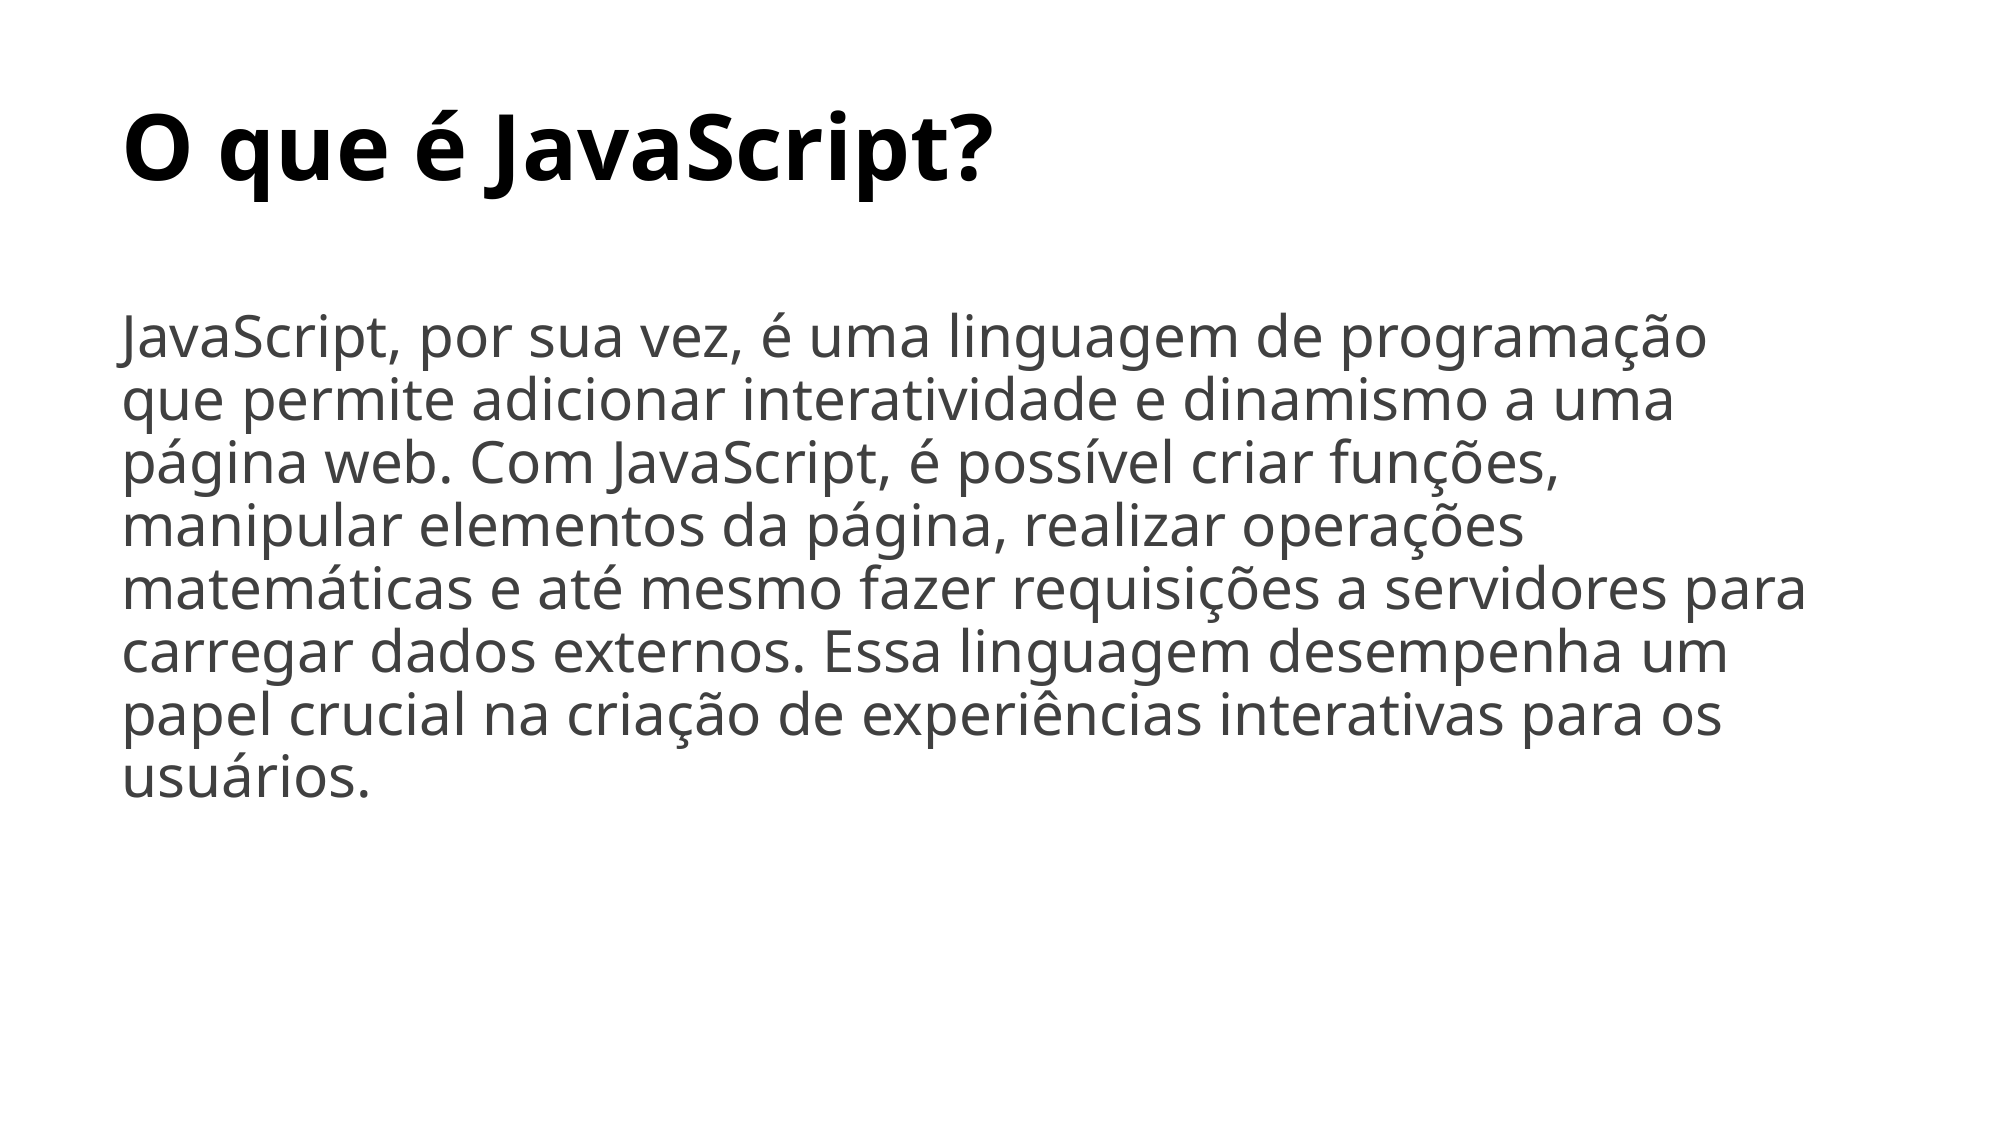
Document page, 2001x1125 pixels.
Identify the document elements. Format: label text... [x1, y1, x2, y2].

title O que é JavaScript? [106, 42, 1832, 260]
list JavaScript, por sua vez, é uma linguagem de programação que permite adicionar interatividade e dinamismo a uma página web. Com JavaScript, é possível criar funções, manipular elementos da página, realizar operações matemáticas e até mesmo fazer requisições a servidores para carregar dados externos. Essa linguagem desempenha um papel crucial na criação de experiências interativas para os usuários. [106, 299, 1832, 1014]
